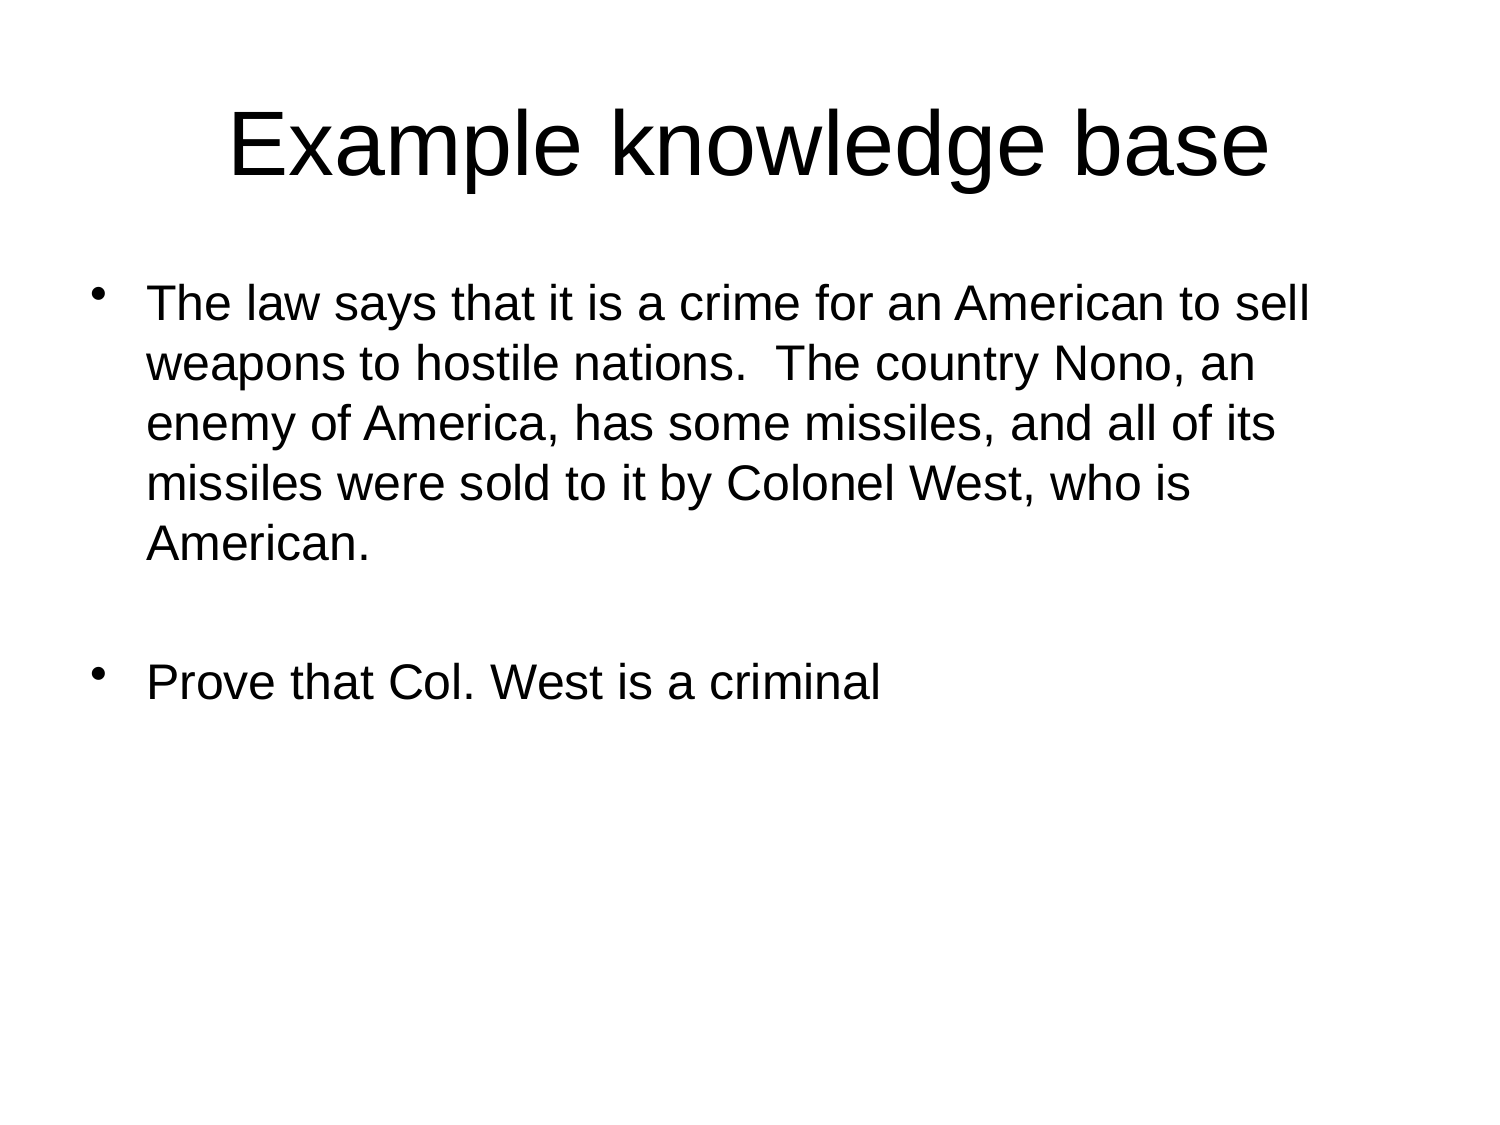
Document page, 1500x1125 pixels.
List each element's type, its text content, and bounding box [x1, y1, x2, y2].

list The law says that it is a crime for an American to sell weapons to hostile nations. The country Nono, an enemy of America, has some missiles, and all of its missiles were sold to it by Colonel West, who is American. Prove that Col. West is a criminal [75, 262, 1425, 1005]
title Example knowledge base [75, 45, 1425, 233]
